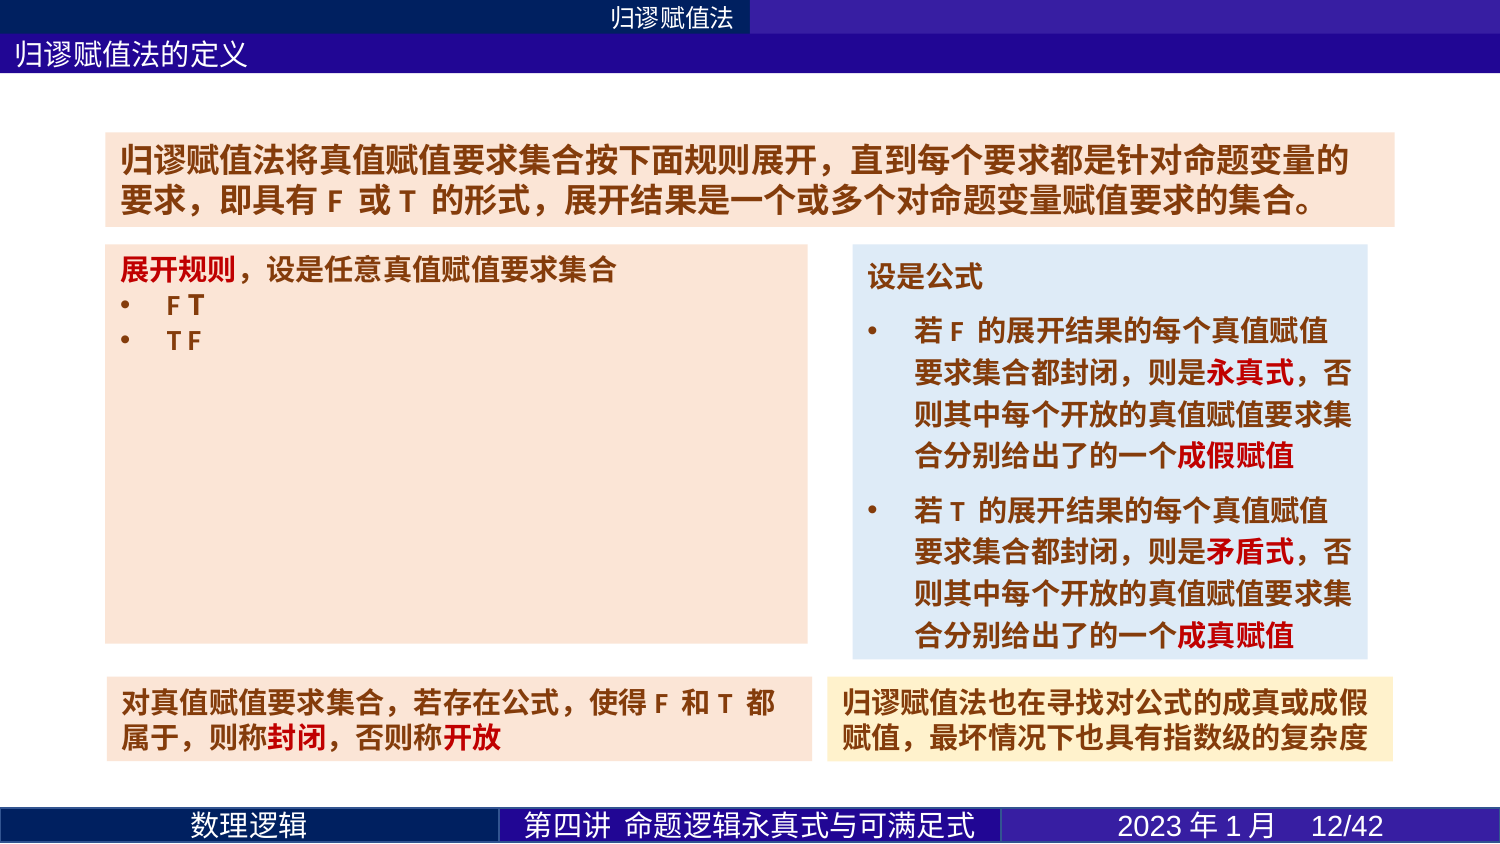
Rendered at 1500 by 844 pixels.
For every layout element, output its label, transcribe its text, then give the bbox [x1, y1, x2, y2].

text_box 2023年1月 12/42 [1000, 807, 1500, 843]
text_box 归谬赋值法的定义 [0, 33, 1500, 74]
text_box 第四讲 命题逻辑永真式与可满足式 [498, 807, 1000, 843]
text_box 数理逻辑 [0, 807, 498, 843]
text_box 归谬赋值法也在寻找对公式的成真或成假赋值，最坏情况下也具有指数级的复杂度 [827, 676, 1393, 762]
text_box [749, 0, 1500, 33]
text_box 归谬赋值法 [0, 0, 749, 33]
